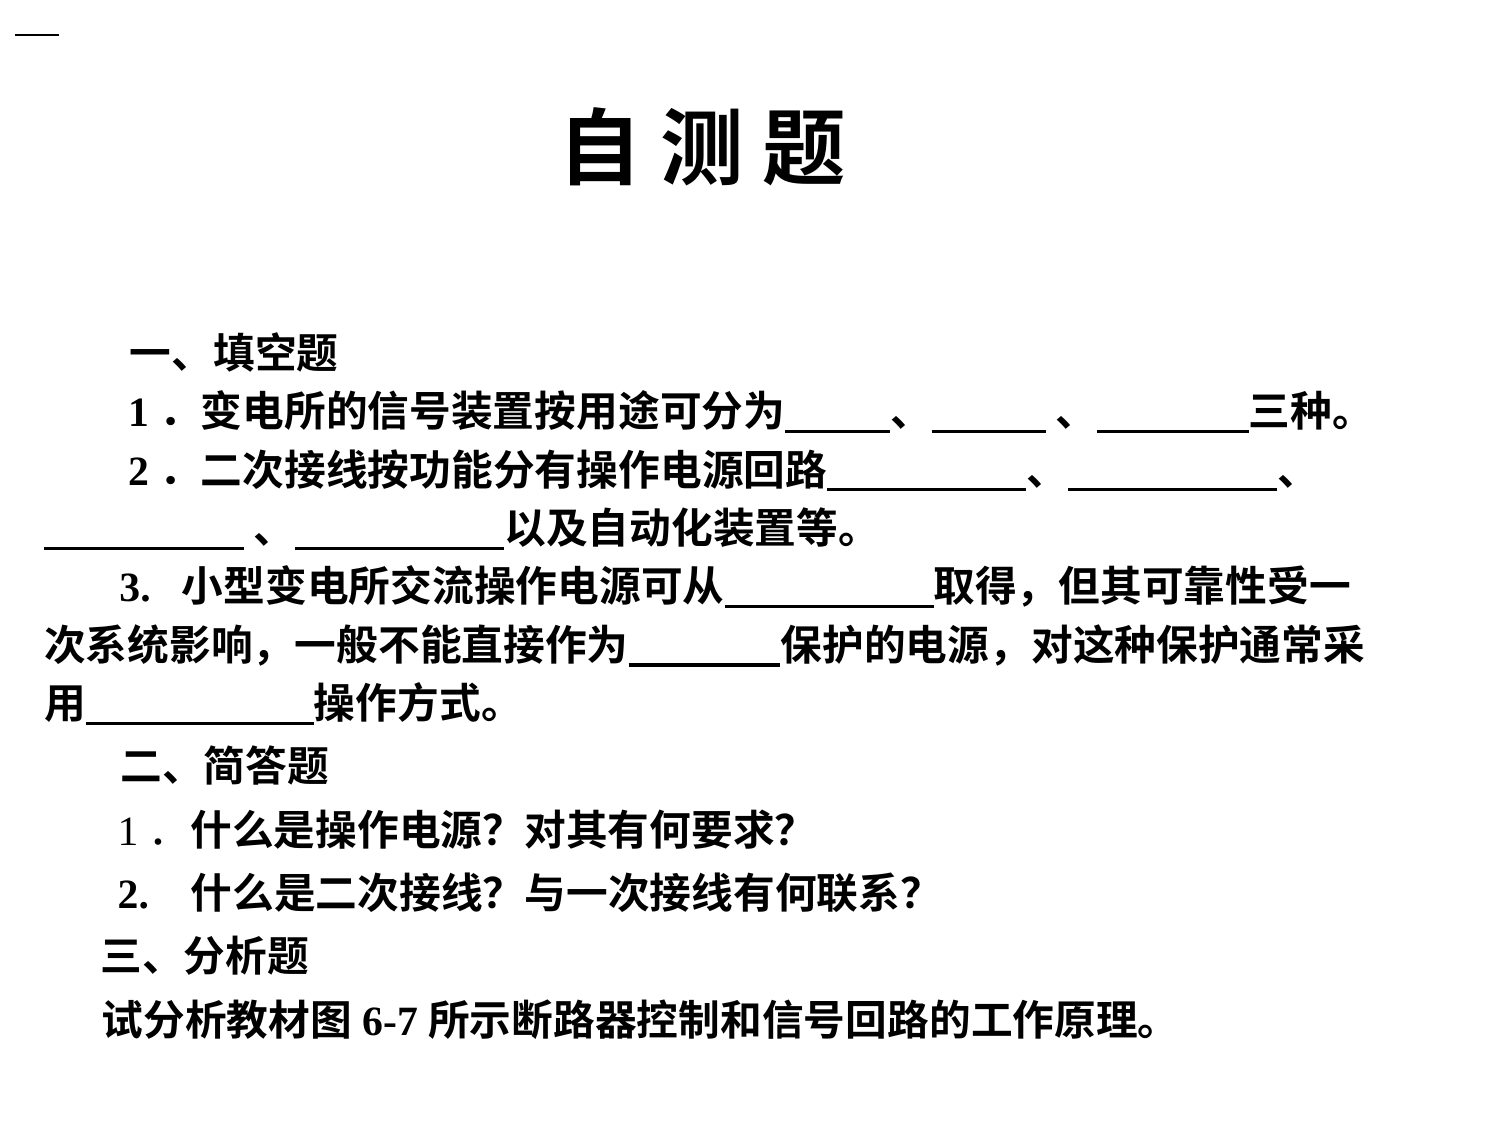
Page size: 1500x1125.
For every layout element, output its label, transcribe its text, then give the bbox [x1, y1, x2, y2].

text_box [0, 0, 74, 45]
title 自 测 题 [543, 78, 1004, 203]
text_box 一、填空题 1．变电所的信号装置按用途可分为 、 、 三种。 2．二次接线按功能分有操作电源回路 、 、 、 以及自动化装置等。 3. 小型变电所交流操作电源可从 取得，但其可靠性受一 次系统影响，一般不能直接作为 保护的电源，对这种保护通常采 用 操作方式。 二、简答题 1．什么是操作电源？对其有何要求？ 2. 什么是二次接线？与一次接线有何联系？ 三、分析题 试分析教材图6-7所示断路器控制和信号回路的工作原理。 [29, 314, 1500, 1051]
